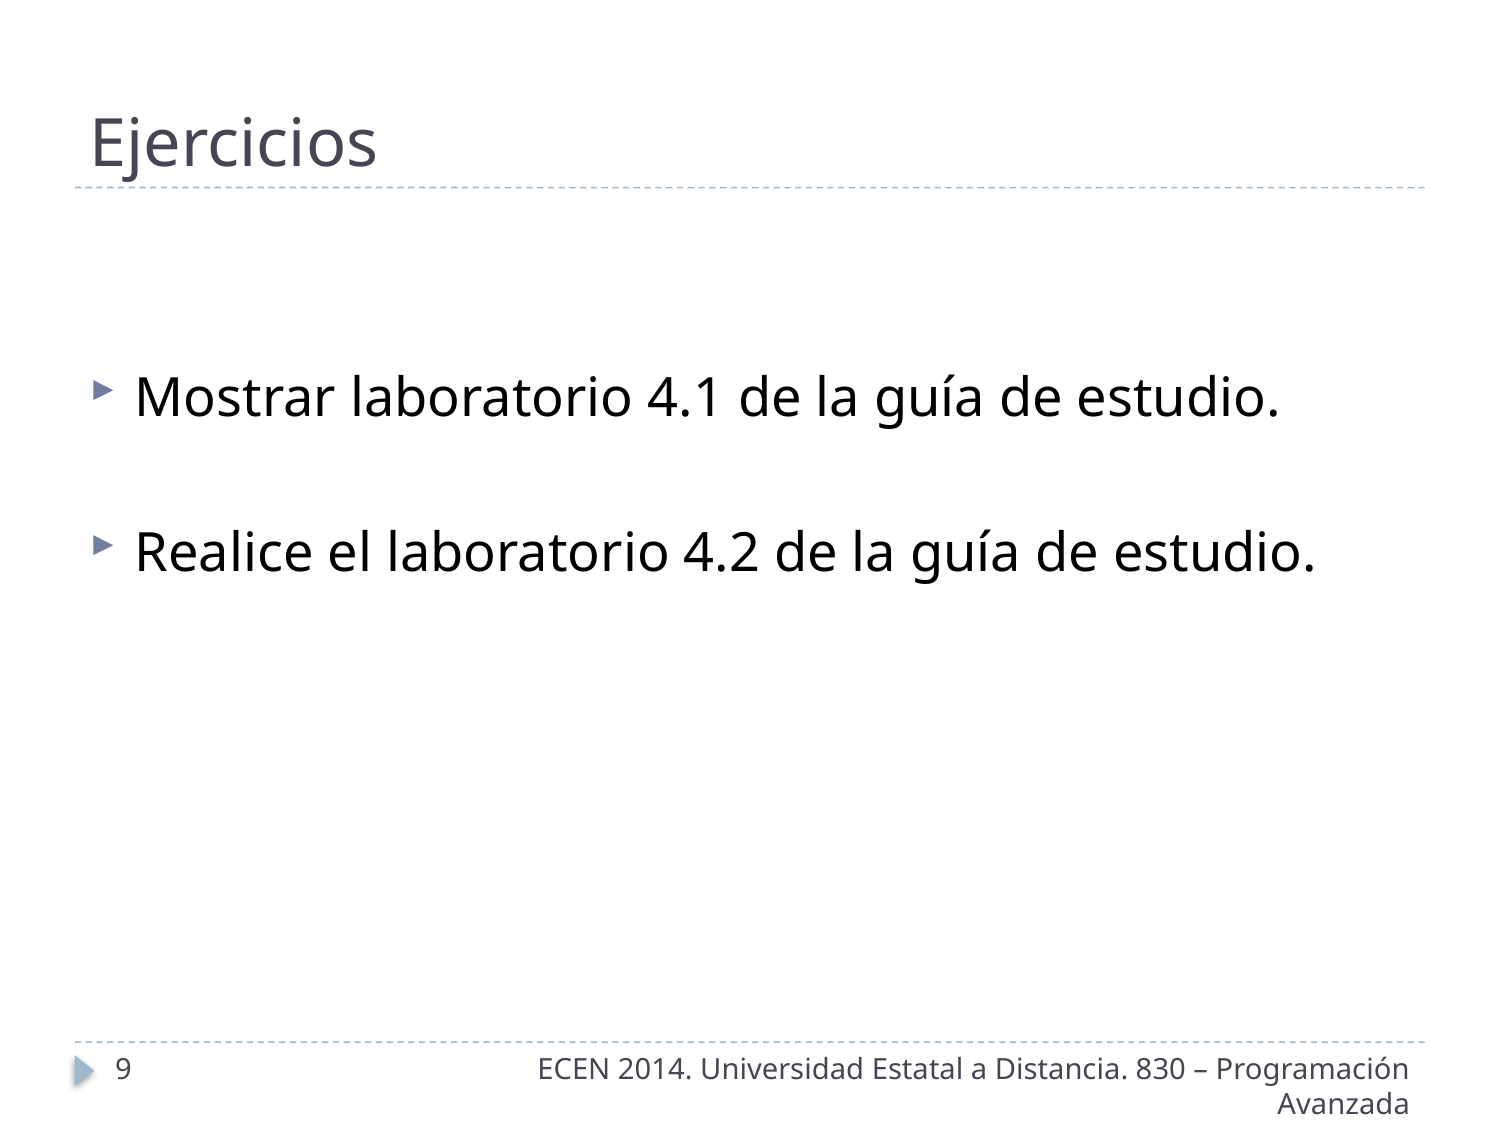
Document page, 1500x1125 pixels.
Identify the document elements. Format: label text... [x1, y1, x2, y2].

slide_number 9 [100, 1042, 426, 1103]
footer ECEN 2014. Universidad Estatal a Distancia. 830 – Programación Avanzada [475, 1042, 1425, 1103]
list Mostrar laboratorio 4.1 de la guía de estudio. Realice el laboratorio 4.2 de la guía de estudio. [75, 200, 1425, 1010]
title Ejercicios [75, 24, 1425, 188]
